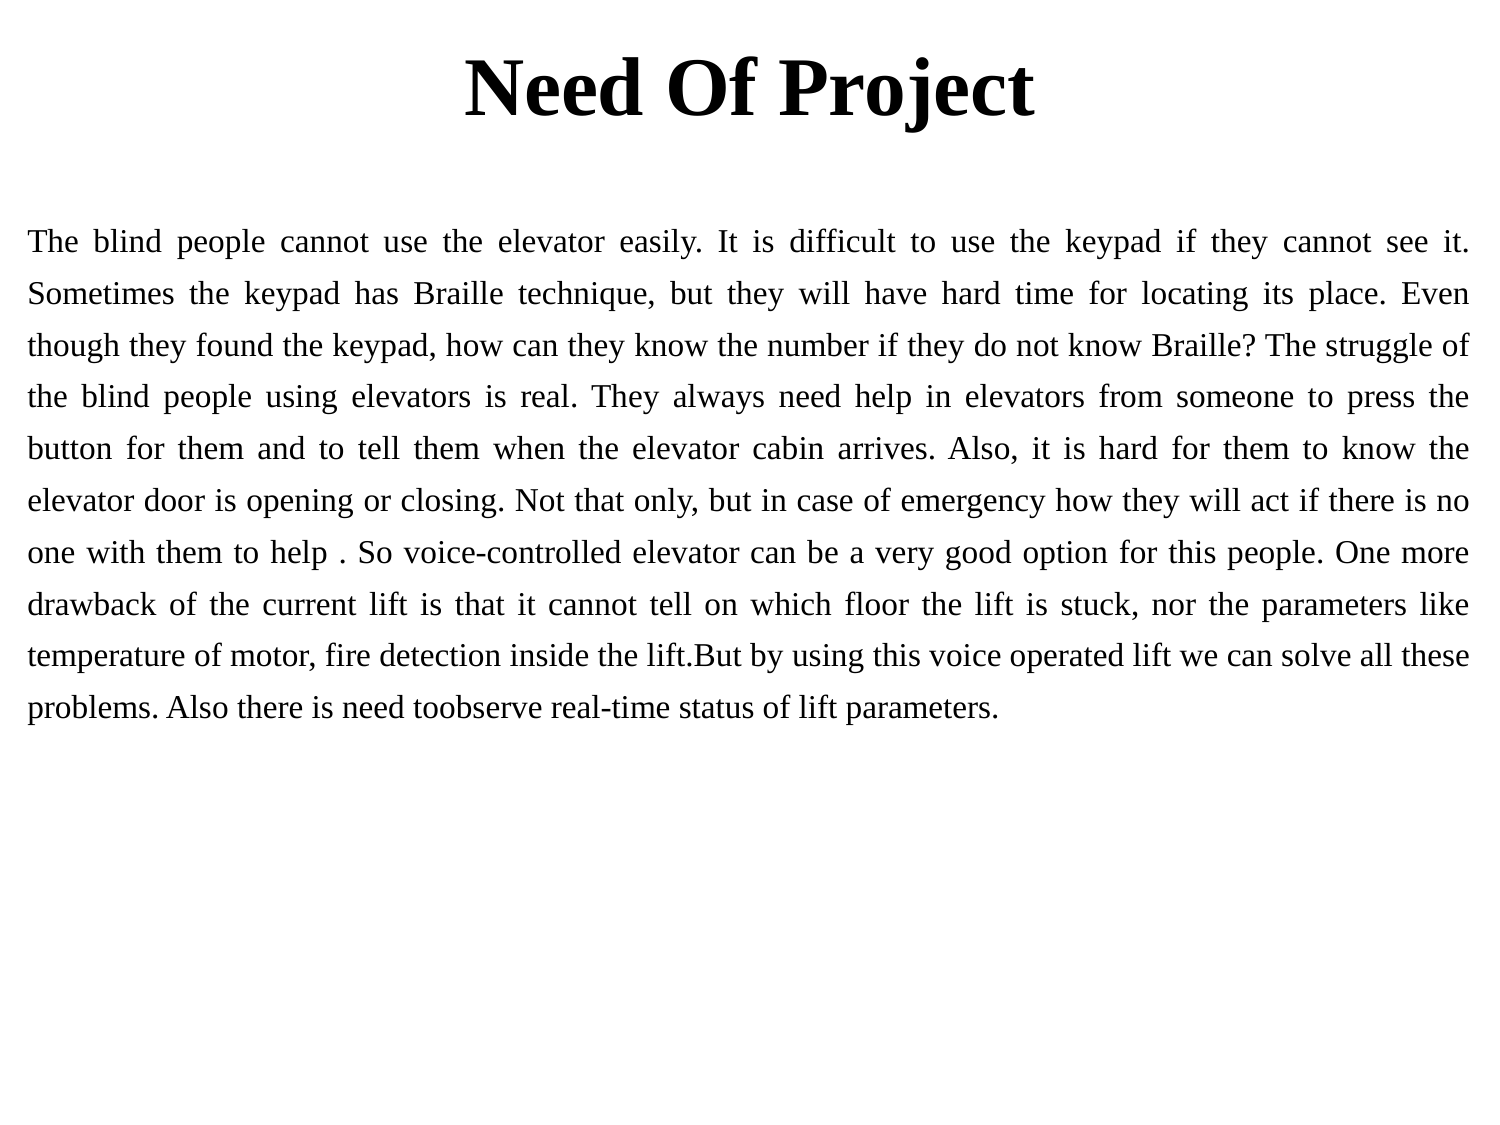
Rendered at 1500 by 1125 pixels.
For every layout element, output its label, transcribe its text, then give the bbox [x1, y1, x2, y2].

title Need Of Project [206, 5, 1294, 140]
subtitle The blind people cannot use the elevator easily. It is difficult to use the keypad if they cannot see it. Sometimes the keypad has Braille technique, but they will have hard time for locating its place. Even though they found the keypad, how can they know the number if they do not know Braille? The struggle of the blind people using elevators is real. They always need help in elevators from someone to press the button for them and to tell them when the elevator cabin arrives. Also, it is hard for them to know the elevator door is opening or closing. Not that only, but in case of emergency how they will act if there is no one with them to help . So voice-controlled elevator can be a very good option for this people. One more drawback of the current lift is that it cannot tell on which floor the lift is stuck, nor the parameters like temperature of motor, fire detection inside the lift.But by using this voice operated lift we can solve all these problems. Also there is need toobserve real-time status of lift parameters. [12, 199, 1488, 1125]
